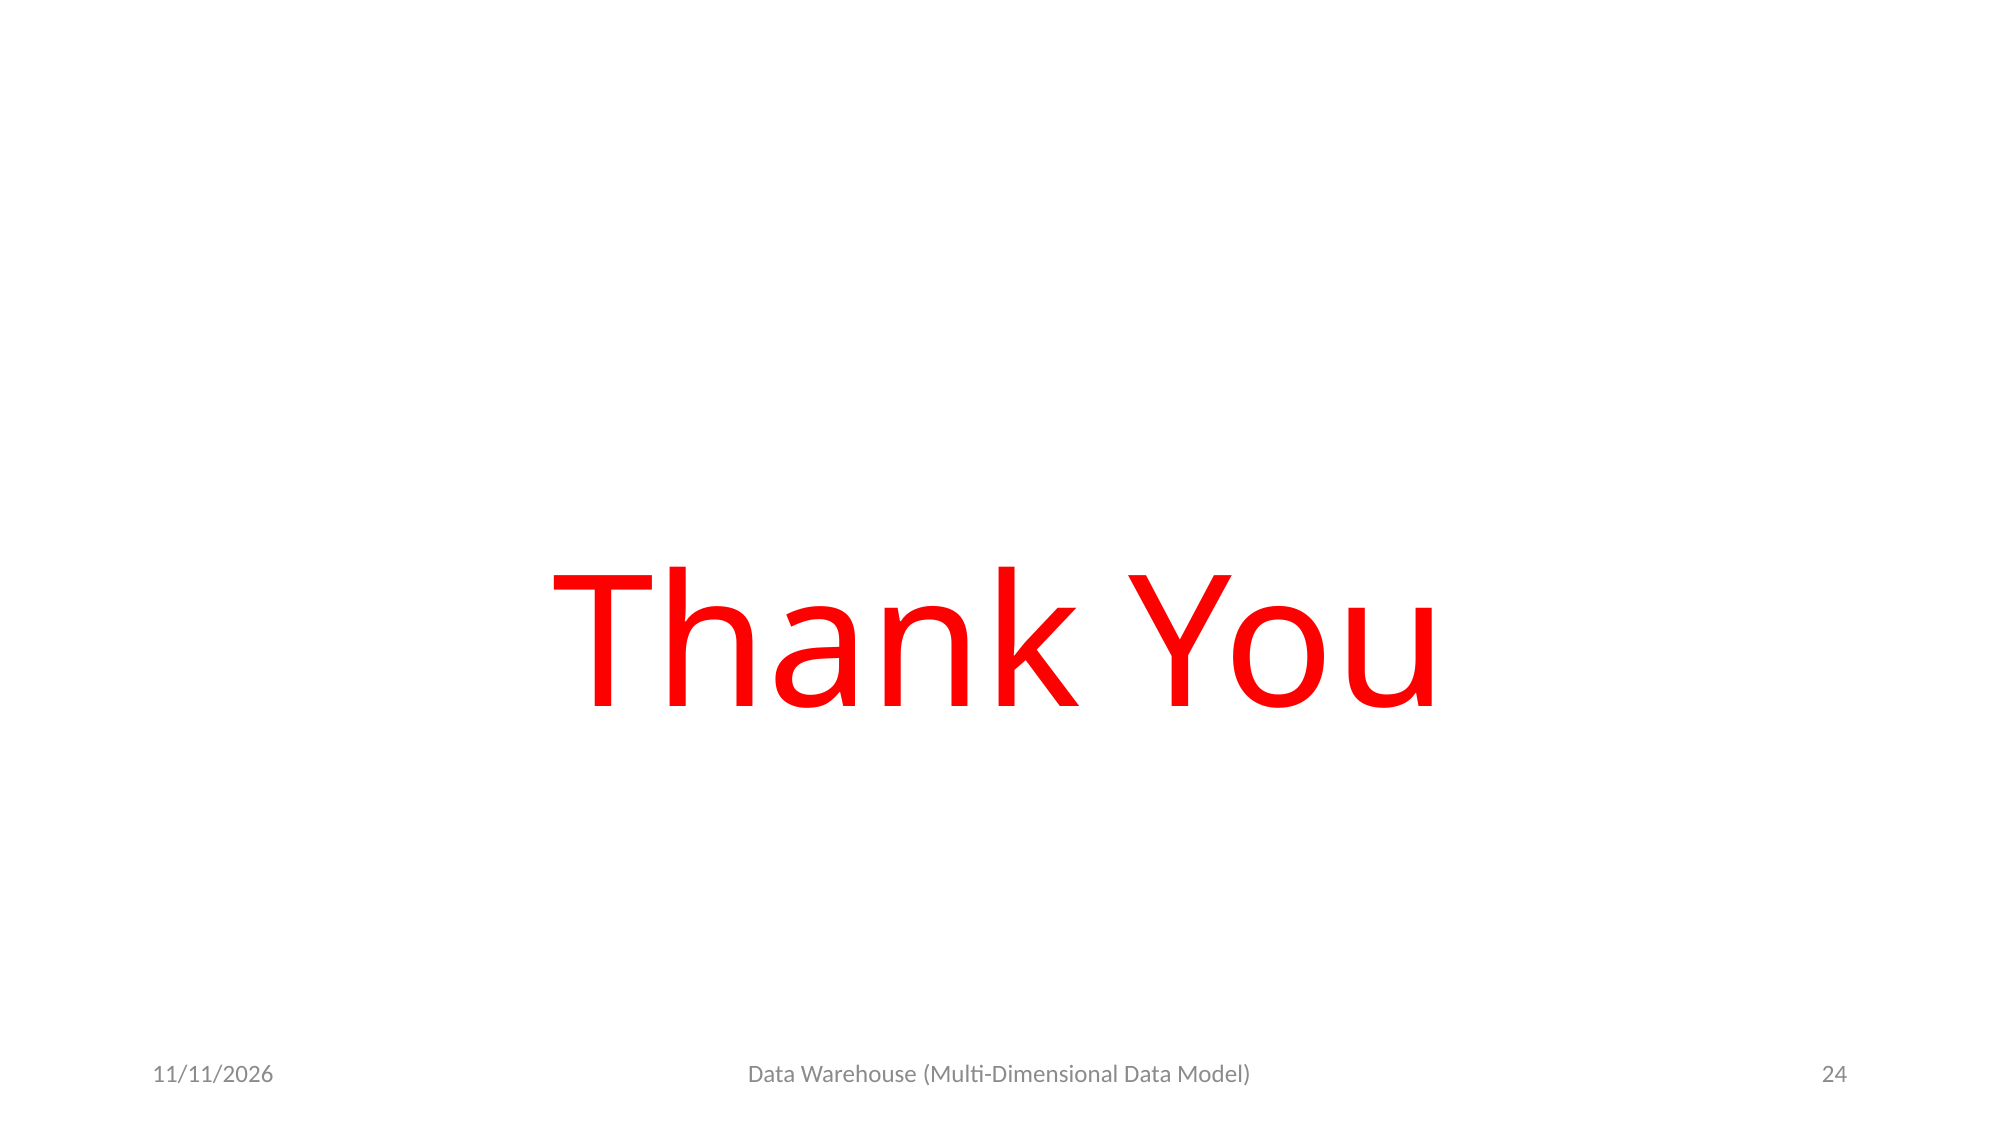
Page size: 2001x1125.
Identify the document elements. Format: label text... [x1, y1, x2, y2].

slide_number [137, 1042, 588, 1103]
slide_number 24 [1412, 1042, 1863, 1103]
list Thank You [137, 299, 1863, 1014]
footer Data Warehouse (Multi-Dimensional Data Model) [662, 1042, 1338, 1103]
